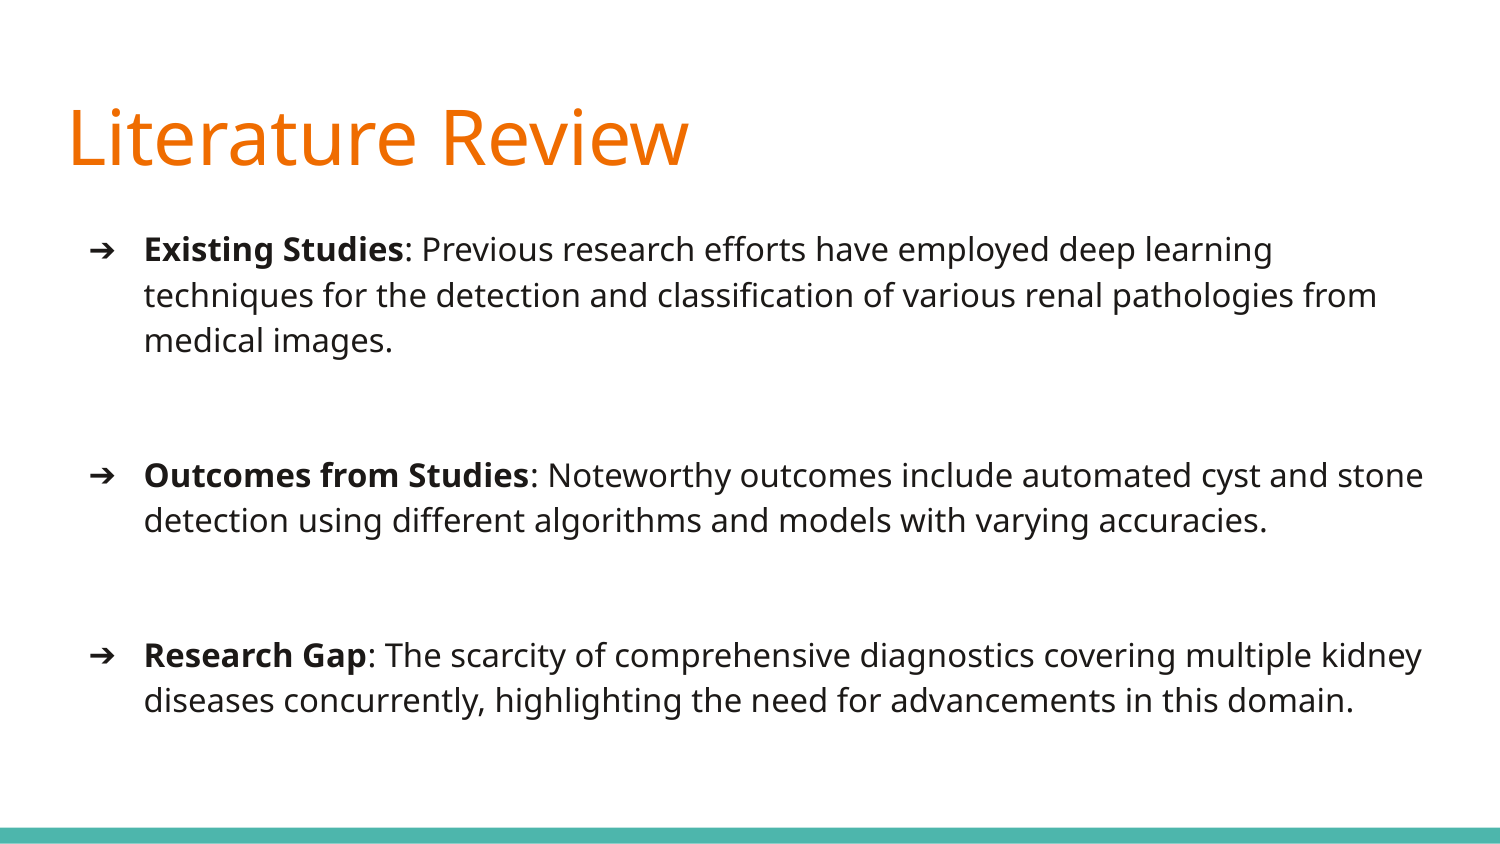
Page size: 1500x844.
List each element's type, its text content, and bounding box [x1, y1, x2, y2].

title Literature Review [51, 72, 1449, 189]
list Existing Studies: Previous research efforts have employed deep learning techniques for the detection and classification of various renal pathologies from medical images. Outcomes from Studies: Noteworthy outcomes include automated cyst and stone detection using different algorithms and models with varying accuracies. Research Gap: The scarcity of comprehensive diagnostics covering multiple kidney diseases concurrently, highlighting the need for advancements in this domain. [51, 207, 1449, 750]
